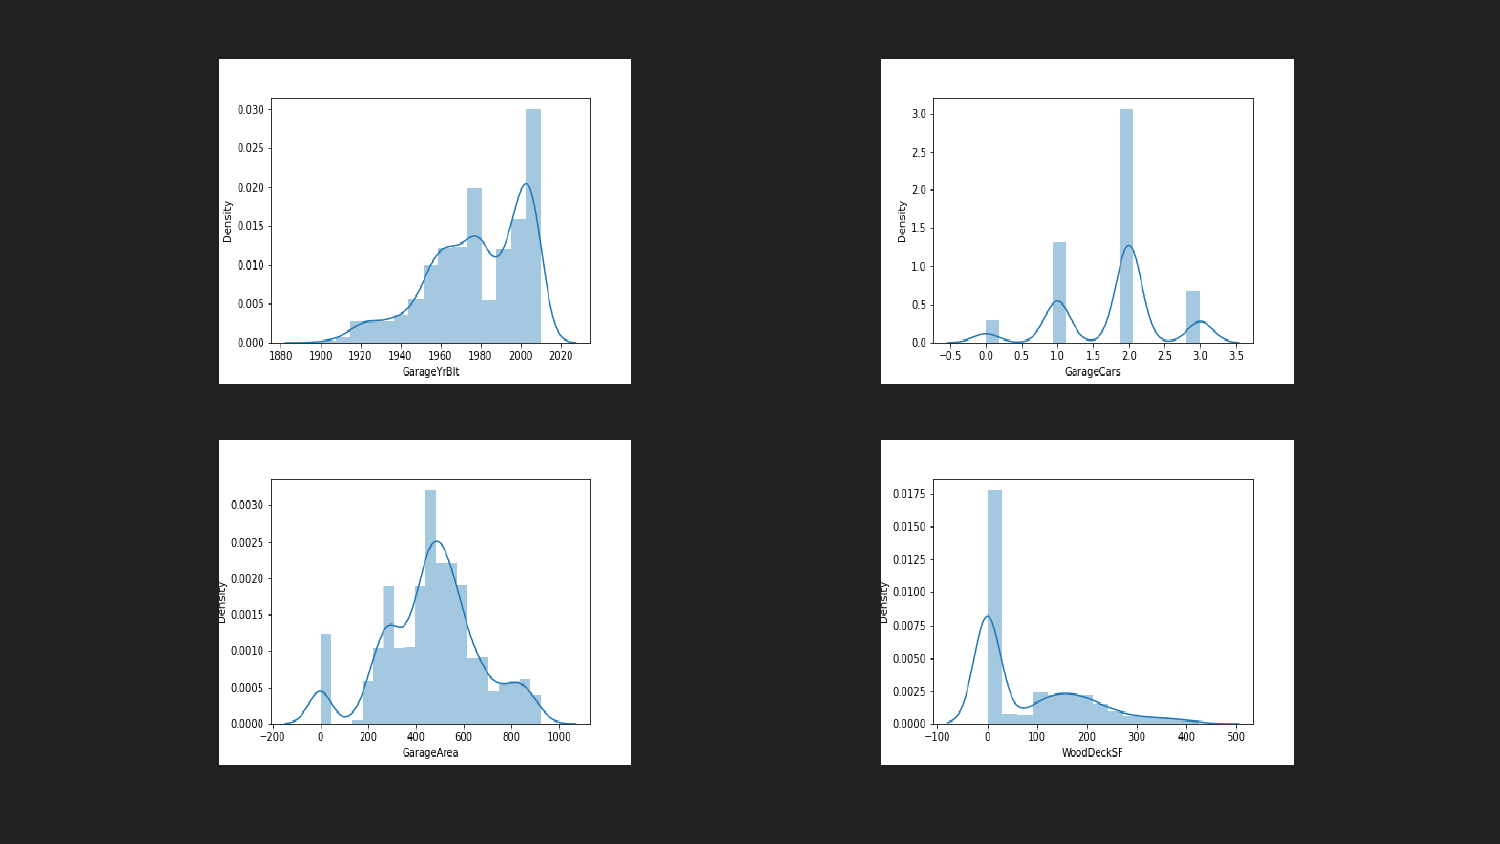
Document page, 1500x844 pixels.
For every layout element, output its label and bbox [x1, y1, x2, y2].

picture [881, 59, 1294, 384]
picture [881, 440, 1294, 765]
picture [218, 440, 632, 765]
picture [218, 59, 632, 384]
